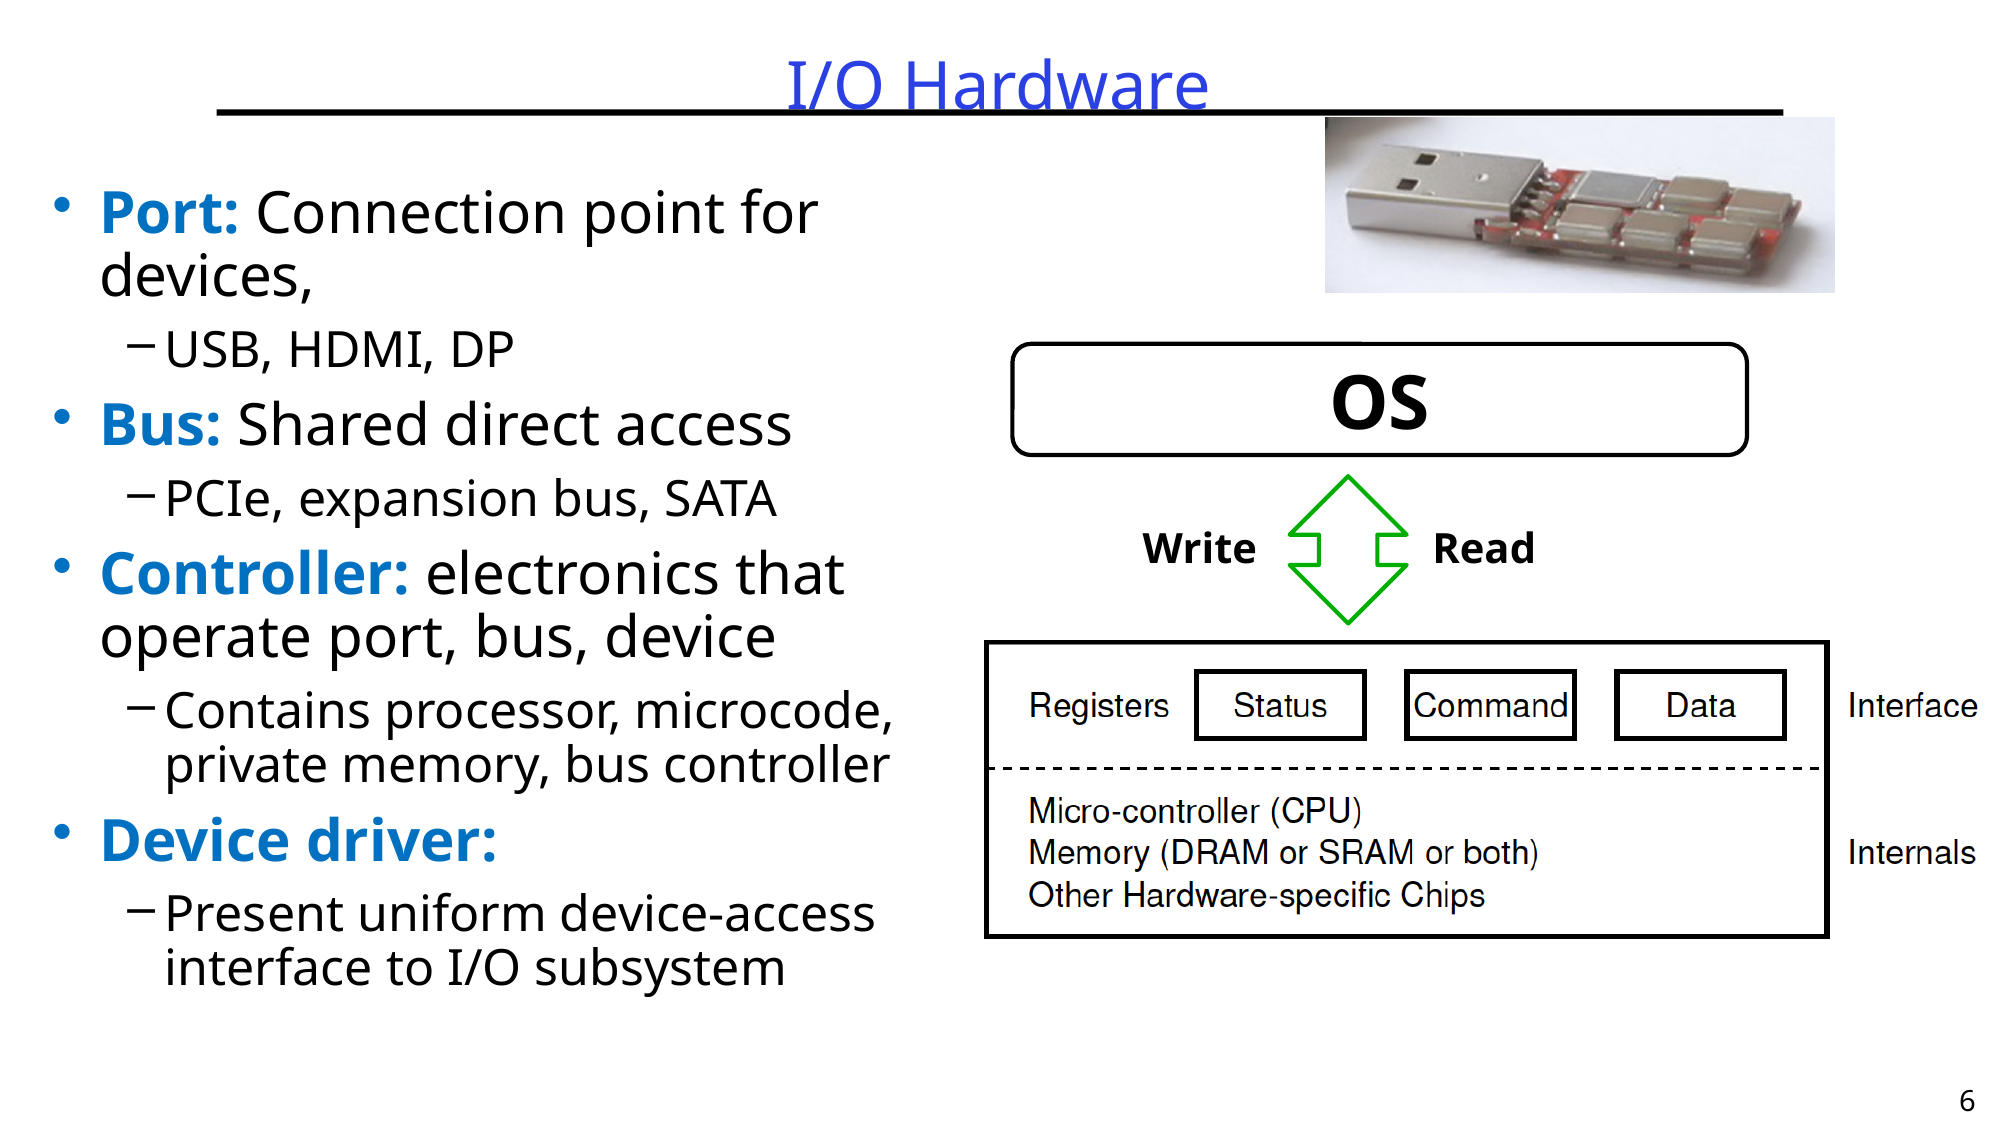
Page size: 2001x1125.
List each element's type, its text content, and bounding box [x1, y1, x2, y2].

text_box [1301, 474, 1409, 625]
text_box OS [1010, 341, 1750, 458]
text_box Write [1127, 514, 1307, 580]
picture [1324, 117, 1835, 293]
text_box Read [1417, 514, 1576, 580]
picture [974, 627, 1991, 951]
title I/O Hardware [68, 45, 1929, 133]
list Port: Connection point for devices, USB, HDMI, DP Bus: Shared direct access PCIe, expansion bus, SATA Controller: electronics that operate port, bus, device Contains processor, microcode, private memory, bus controller Device driver: Present uniform device-access interface to I/O subsystem [37, 176, 988, 1019]
